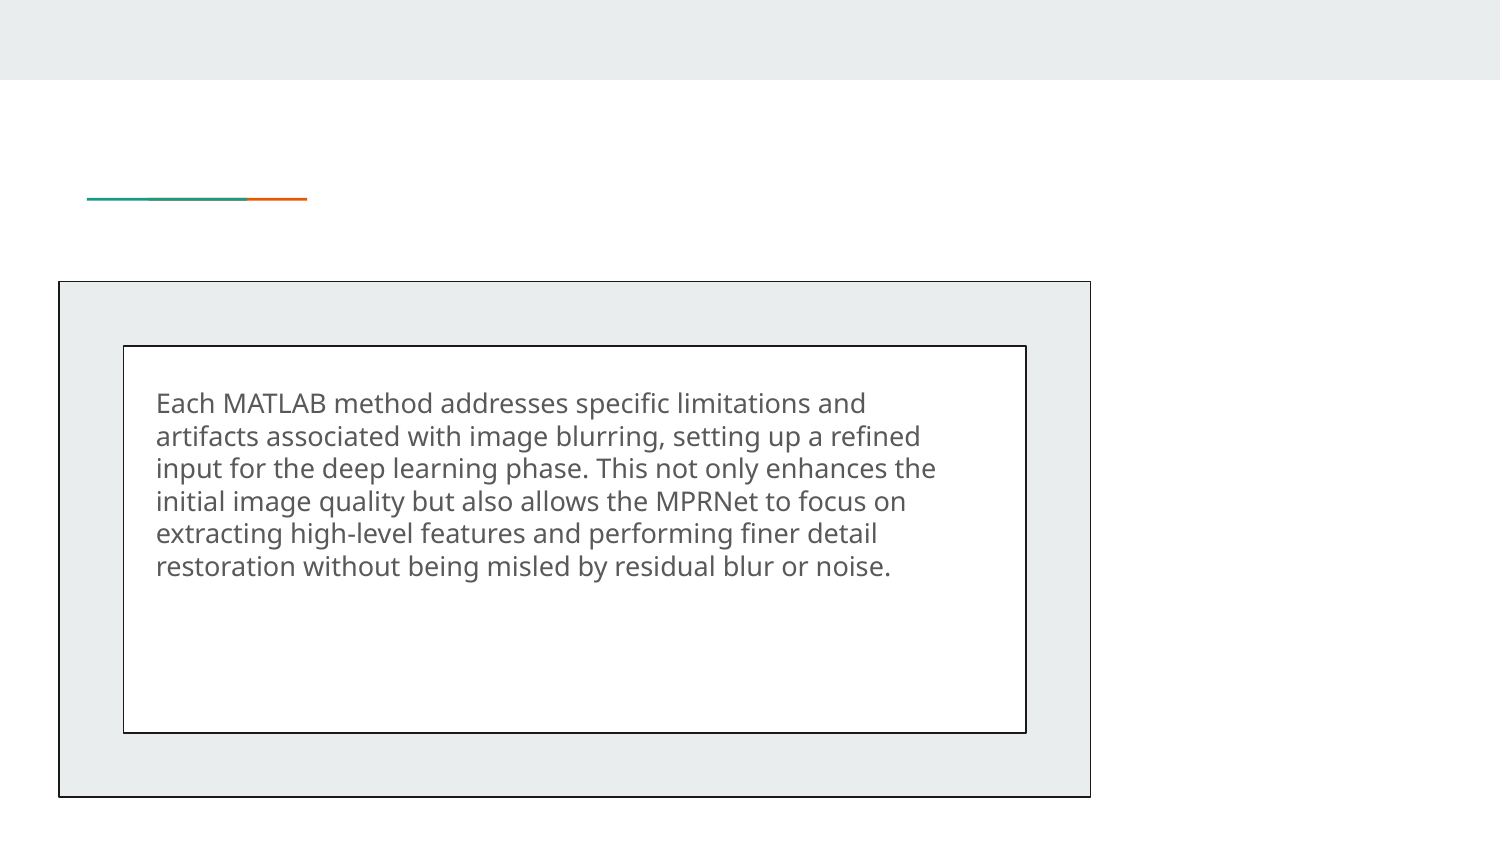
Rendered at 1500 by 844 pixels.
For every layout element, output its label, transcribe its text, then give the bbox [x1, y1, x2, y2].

text_box Each MATLAB method addresses specific limitations and artifacts associated with image blurring, setting up a refined input for the deep learning phase. This not only enhances the initial image quality but also allows the MPRNet to focus on extracting high-level features and performing finer detail restoration without being misled by residual blur or noise. [140, 371, 990, 707]
text_box [59, 281, 1091, 798]
